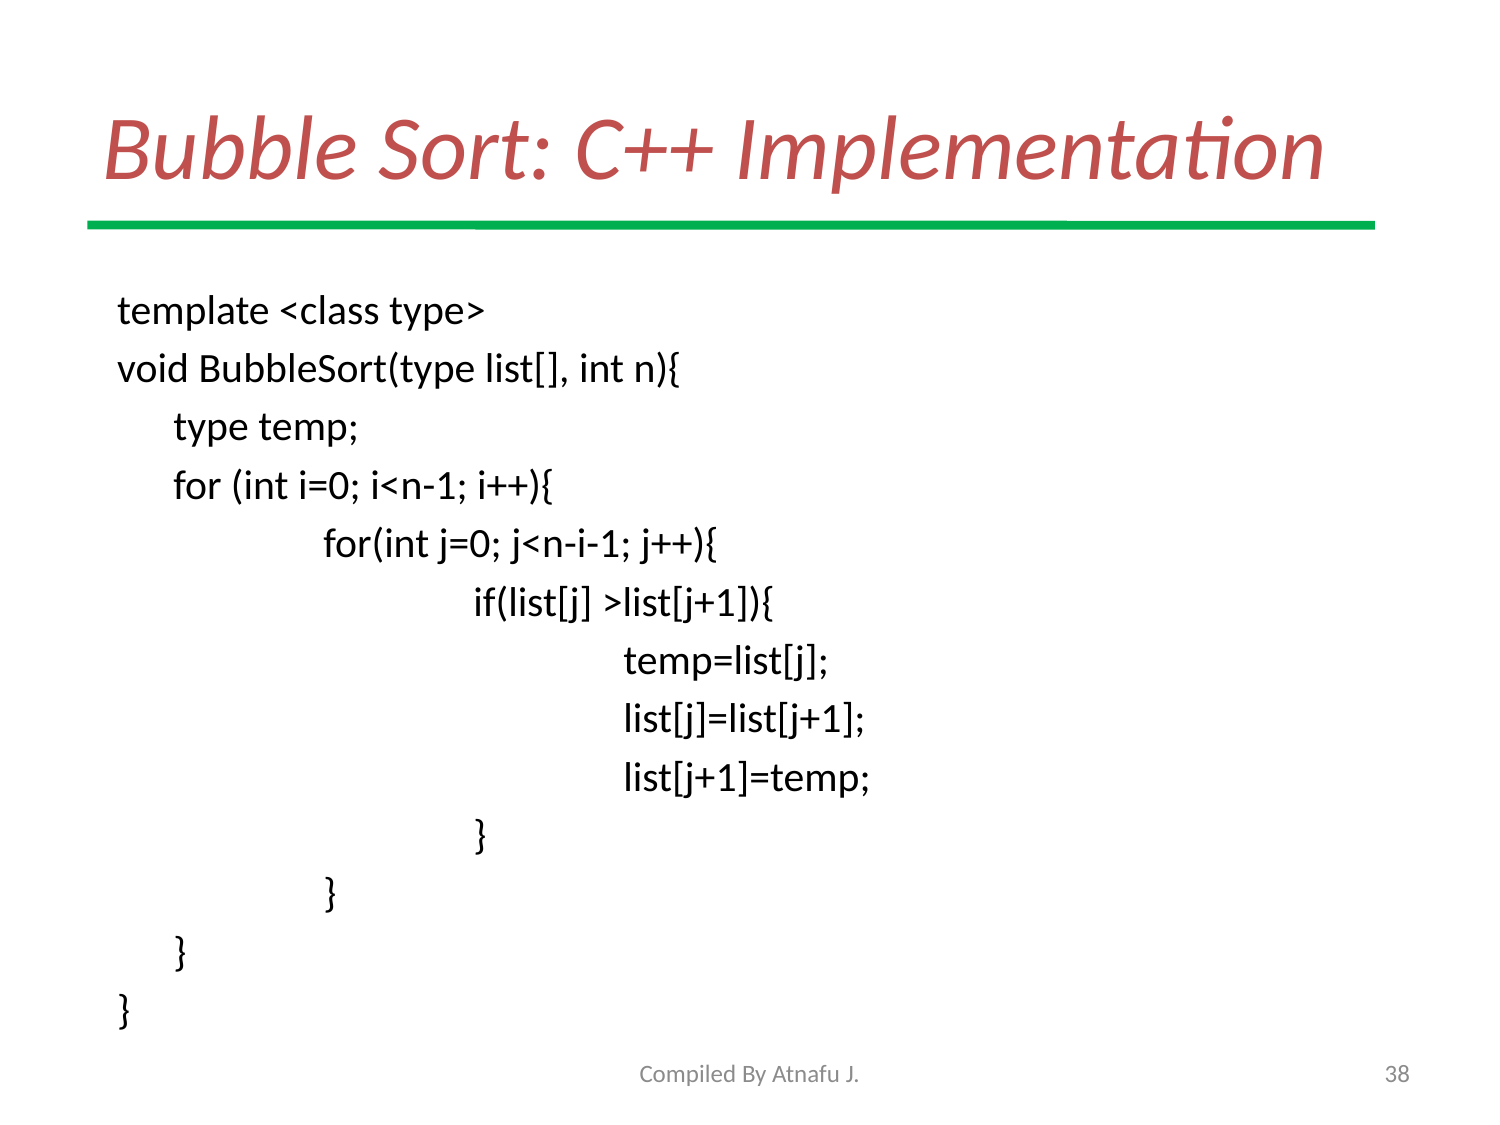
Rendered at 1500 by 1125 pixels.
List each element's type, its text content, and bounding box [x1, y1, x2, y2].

list template <class type> void BubbleSort(type list[], int n){ type temp; for (int i=0; i<n-1; i++){ for(int j=0; j<n-i-1; j++){ if(list[j] >list[j+1]){ temp=list[j]; list[j]=list[j+1]; list[j+1]=temp; } } } } [101, 275, 1377, 1050]
title Bubble Sort: C++ Implementation [86, 49, 1437, 237]
footer Compiled By Atnafu J. [512, 1042, 988, 1103]
slide_number 38 [1074, 1042, 1425, 1103]
